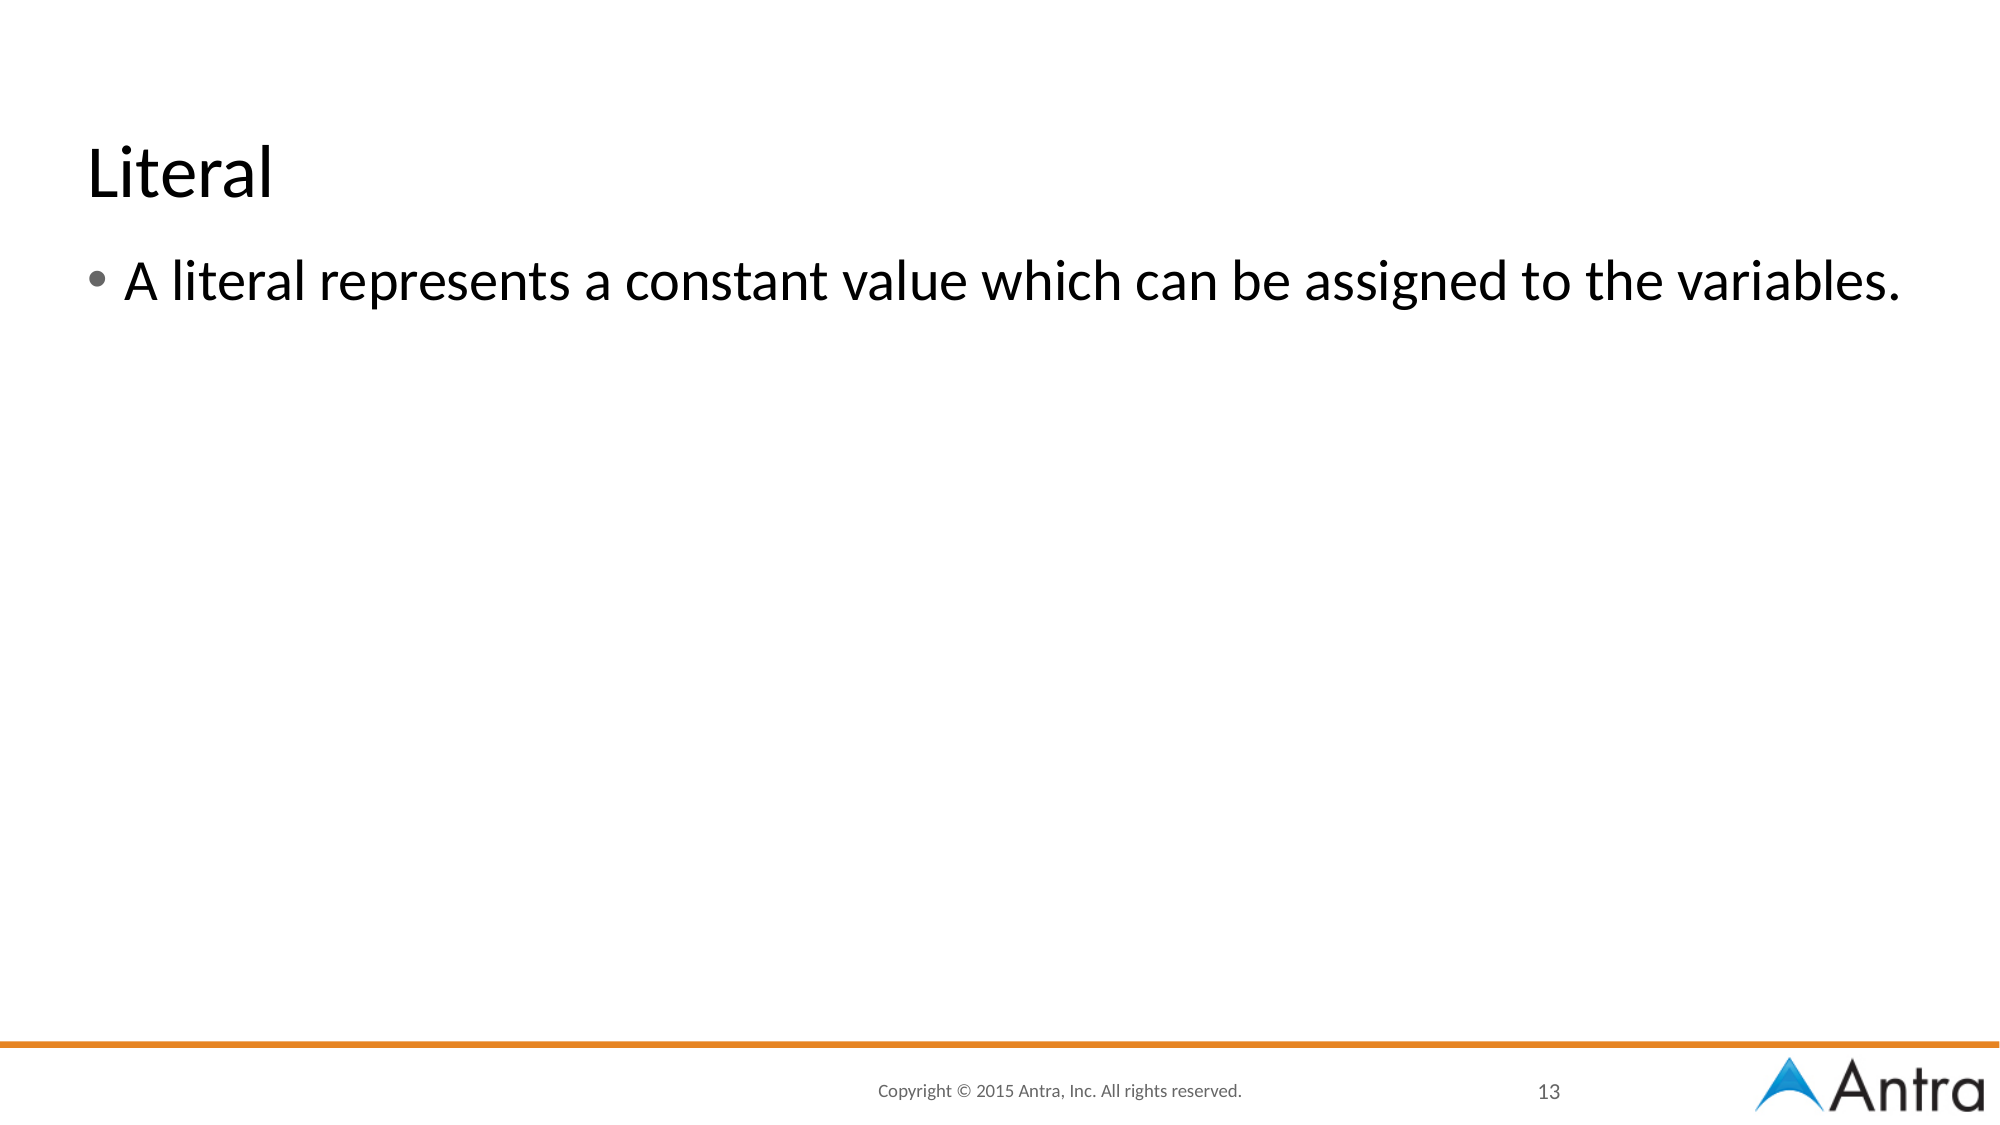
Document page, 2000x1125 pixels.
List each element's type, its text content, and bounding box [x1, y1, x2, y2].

list A literal represents a constant value which can be assigned to the variables. [87, 249, 1913, 975]
picture [1744, 1048, 1994, 1122]
title Literal [87, 66, 1913, 213]
slide_number 13 [1498, 1075, 1561, 1106]
